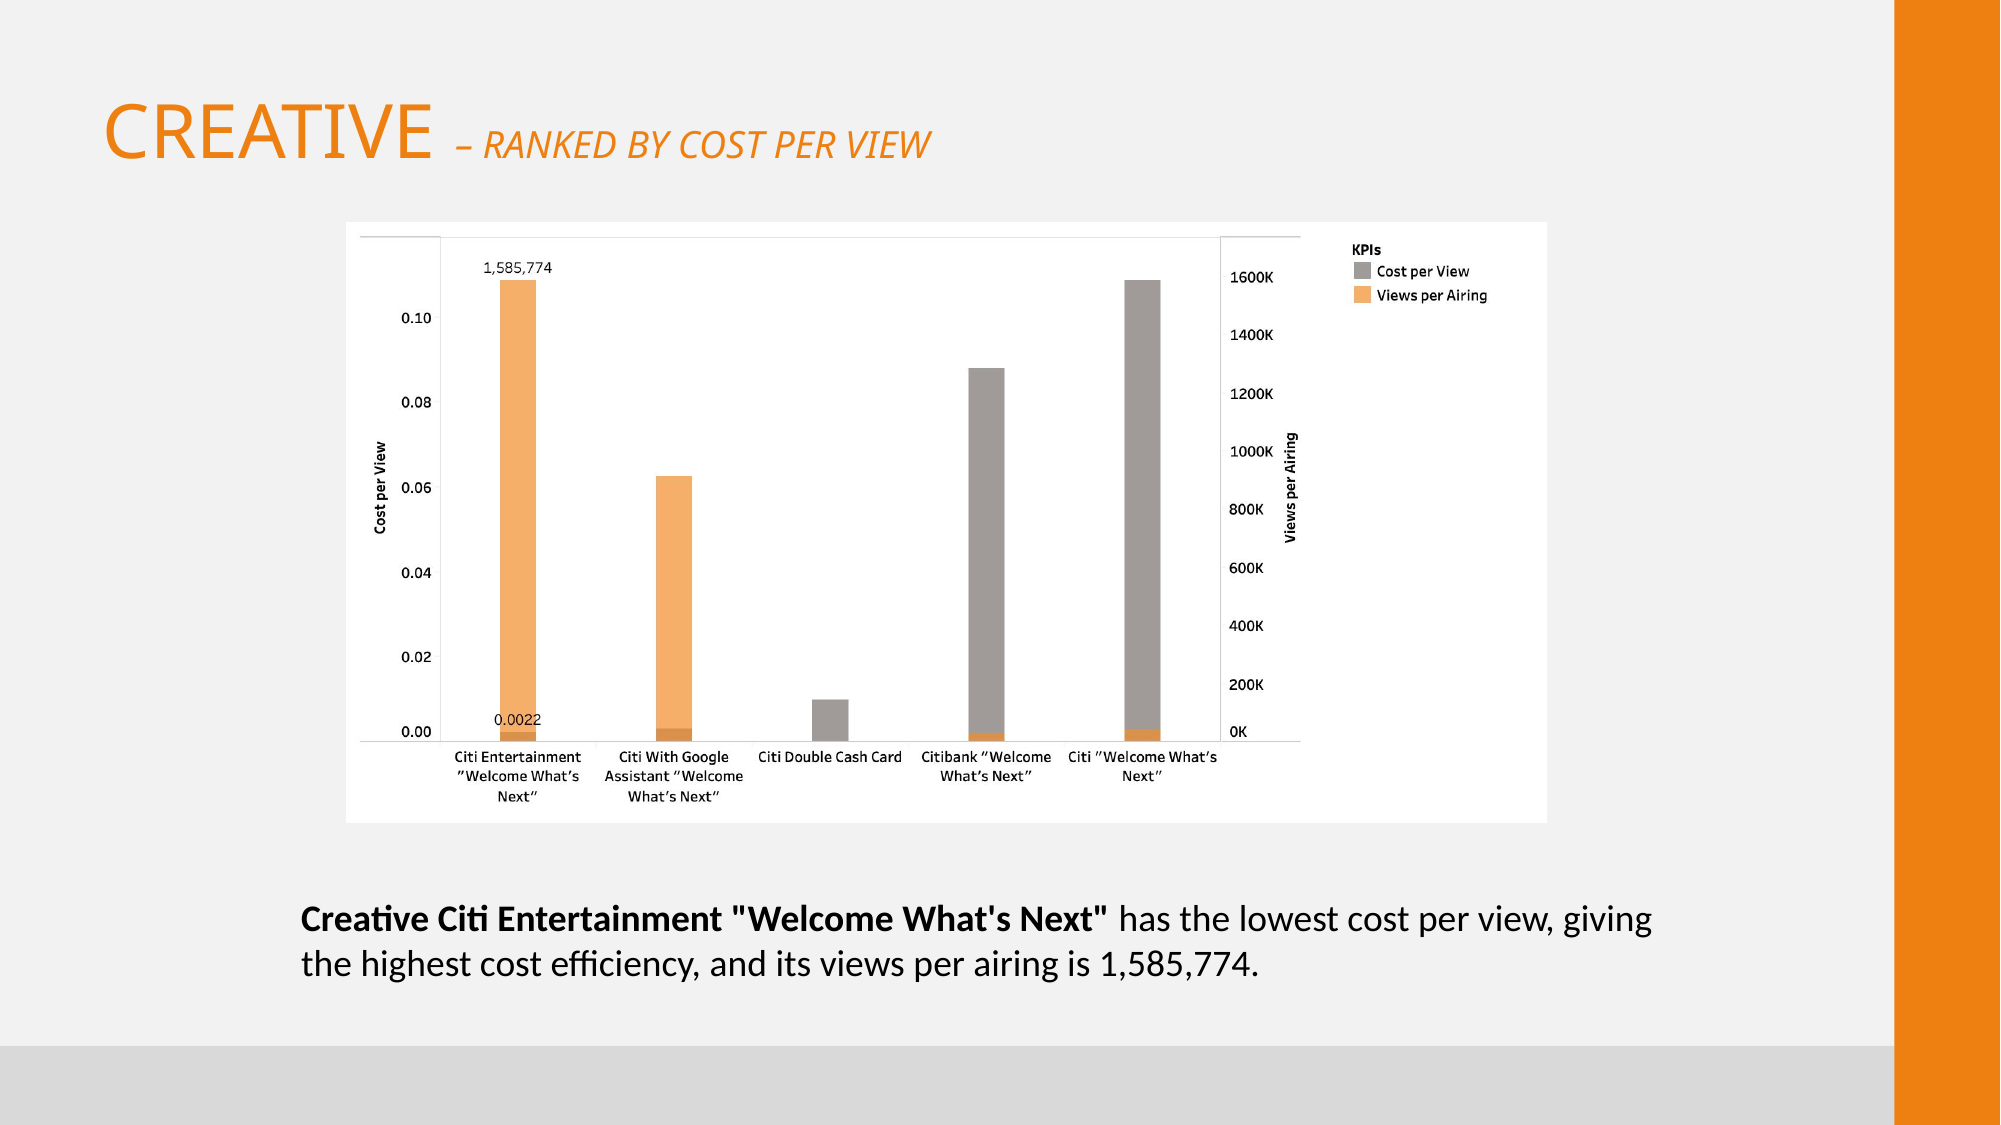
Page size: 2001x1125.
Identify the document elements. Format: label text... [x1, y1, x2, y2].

text_box ﻿Creative Citi Entertainment "Welcome What's Next" has the lowest cost per view, giving the highest cost efficiency, and its views per airing is 1,585,774. [286, 886, 1711, 992]
text_box [0, 0, 1895, 1045]
text_box [1895, 0, 2000, 1125]
title Creative – ranked by cost per view [0, 53, 1097, 347]
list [346, 222, 1548, 824]
text_box [0, 1045, 1895, 1125]
